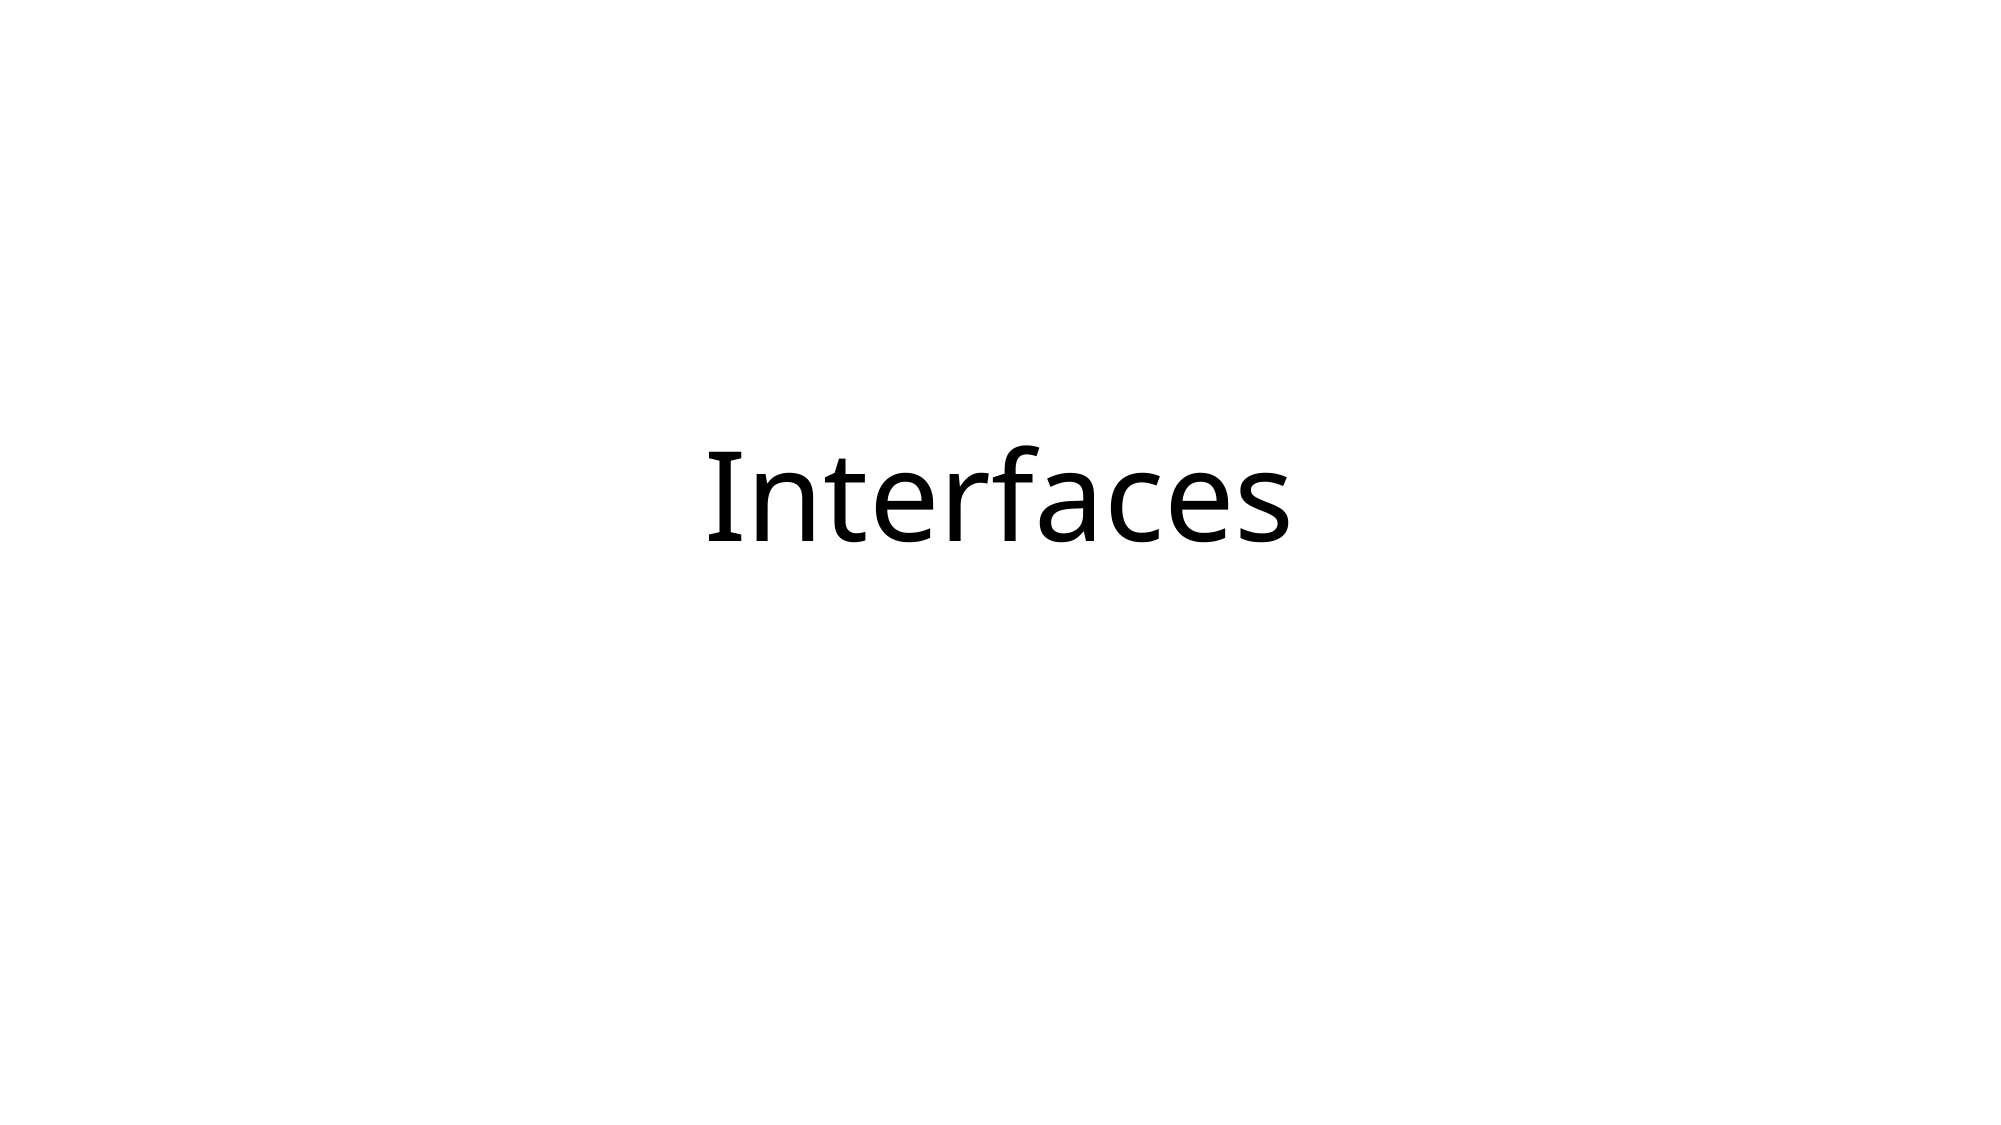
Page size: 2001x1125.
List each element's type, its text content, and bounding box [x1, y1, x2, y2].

title Interfaces [249, 184, 1750, 576]
